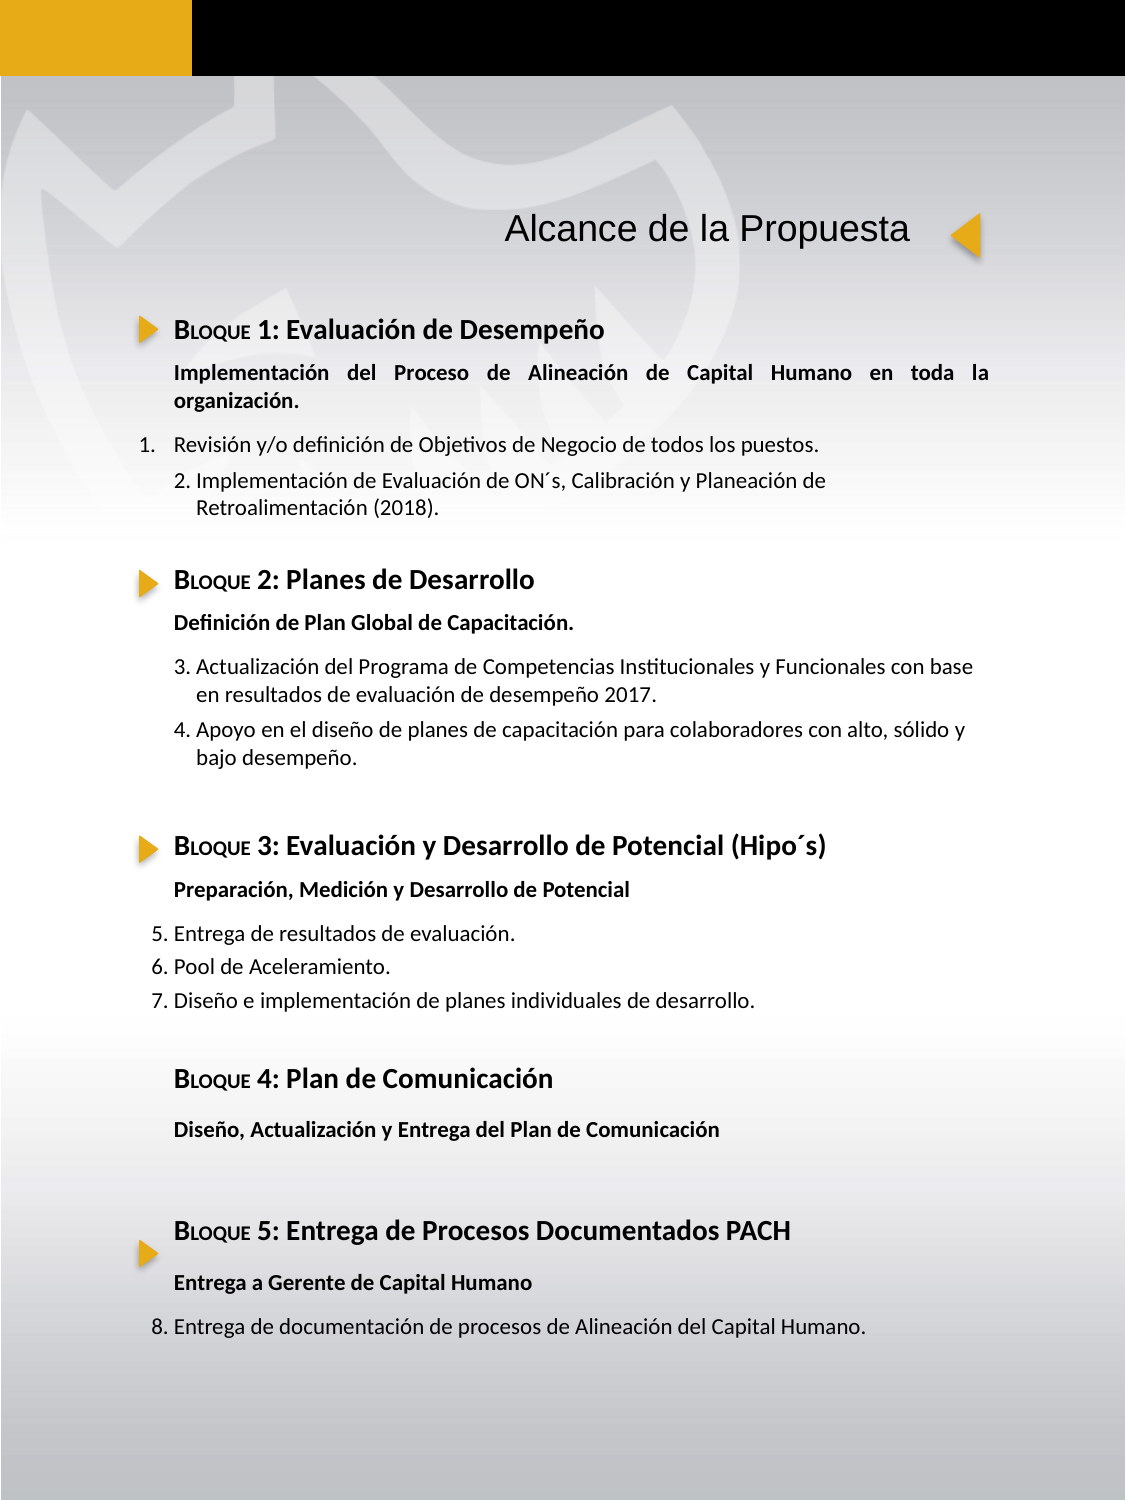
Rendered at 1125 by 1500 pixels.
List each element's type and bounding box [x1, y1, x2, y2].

text_box [0, 0, 1125, 1500]
